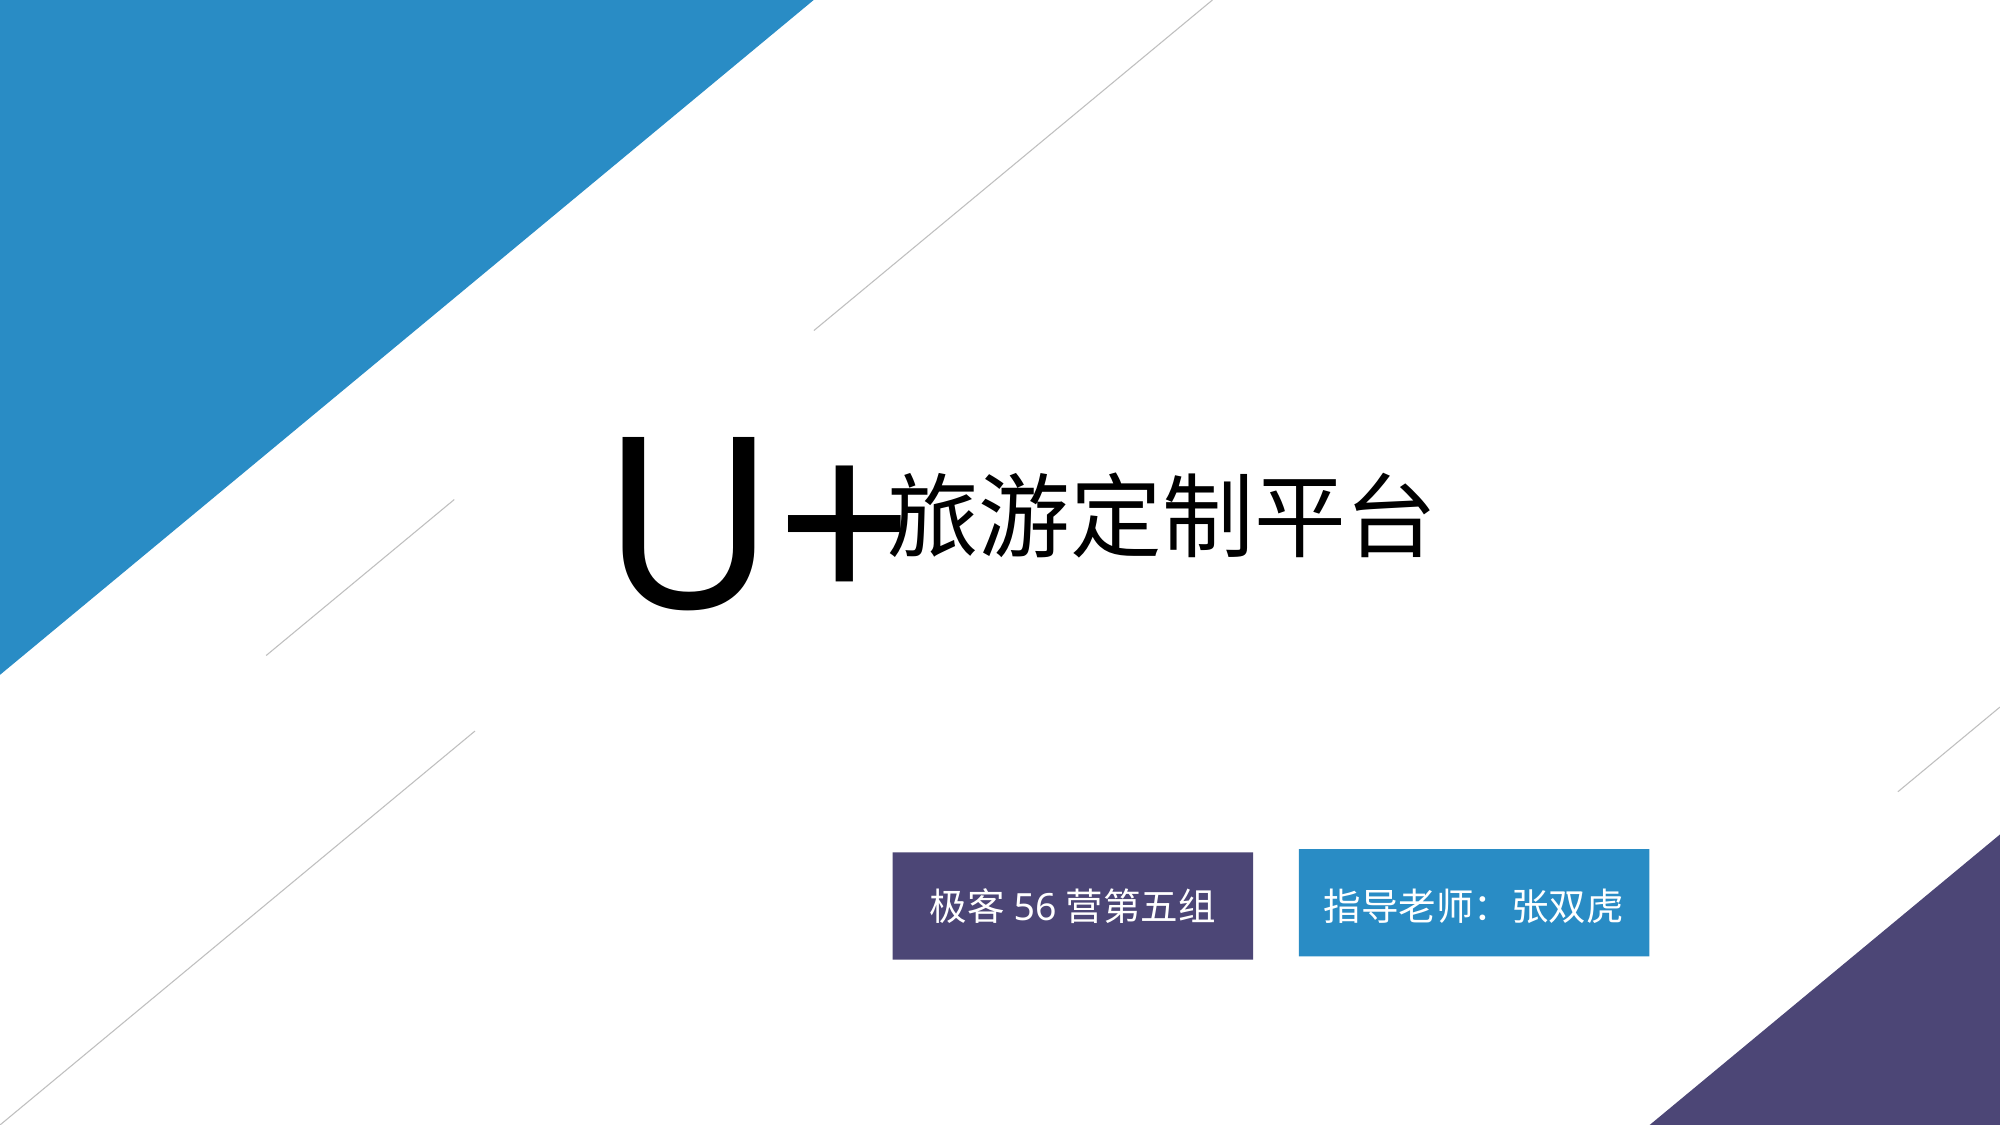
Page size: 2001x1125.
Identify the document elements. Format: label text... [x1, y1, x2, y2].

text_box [1897, 707, 2000, 792]
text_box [266, 499, 455, 656]
text_box U+ [586, 361, 928, 664]
text_box [0, 0, 813, 677]
text_box 旅游定制平台 [872, 451, 1453, 576]
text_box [813, 0, 1213, 331]
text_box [0, 731, 475, 1125]
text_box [892, 852, 1254, 960]
text_box [1648, 833, 2000, 1125]
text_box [1298, 849, 1650, 957]
